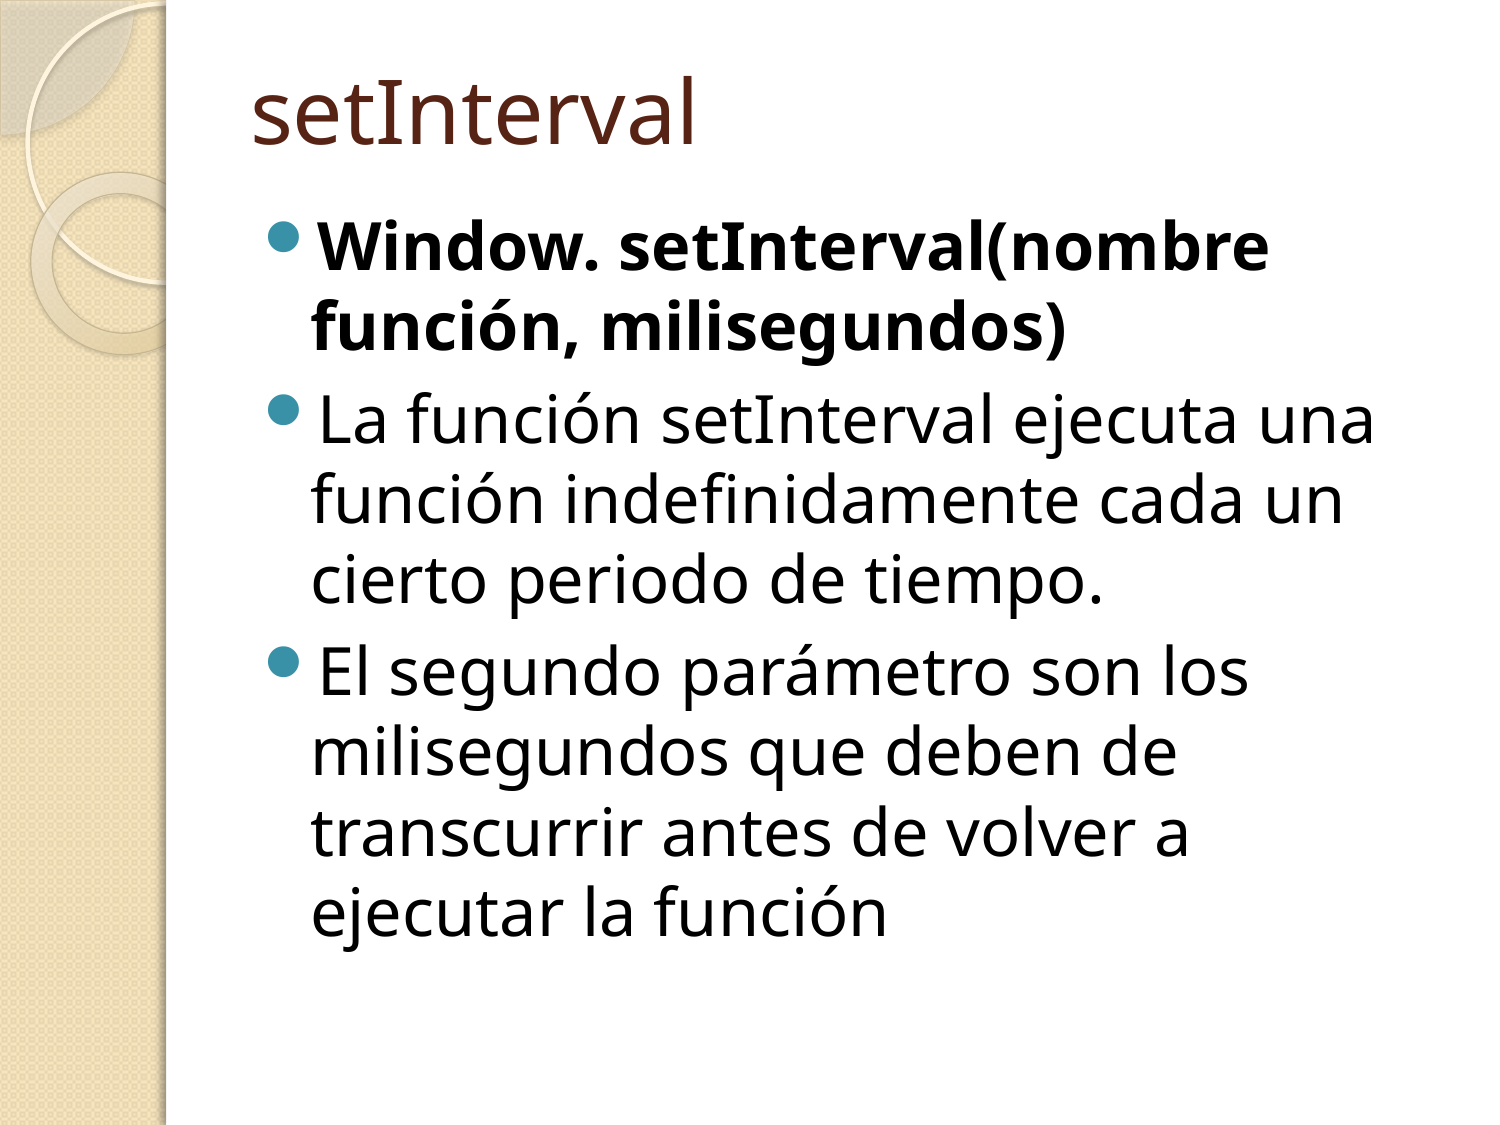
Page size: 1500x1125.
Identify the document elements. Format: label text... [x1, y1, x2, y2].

title setInterval [235, 45, 1466, 173]
list Window. setInterval(nombre función, milisegundos) La función setInterval ejecuta una función indefinidamente cada un cierto periodo de tiempo. El segundo parámetro son los milisegundos que deben de transcurrir antes de volver a ejecutar la función [235, 196, 1466, 1025]
